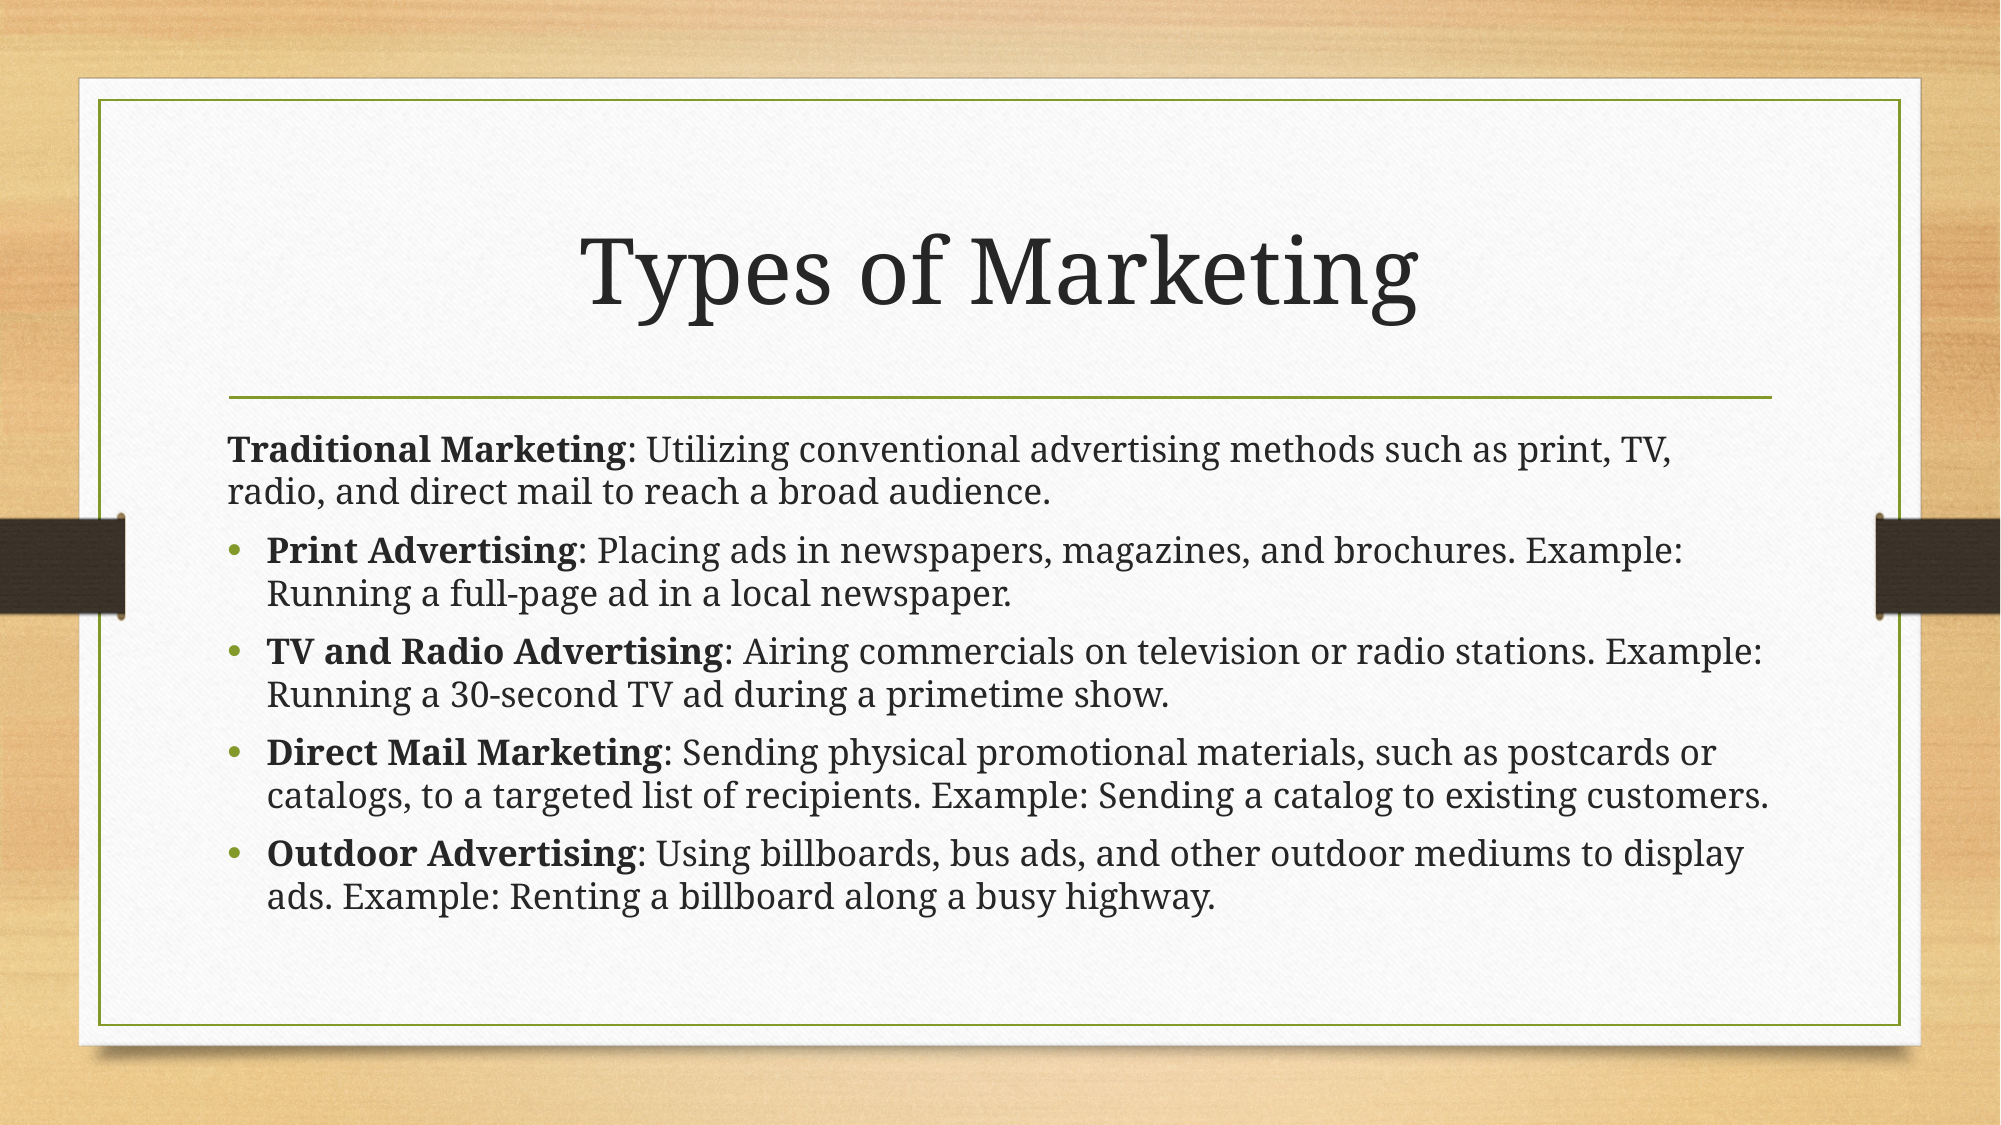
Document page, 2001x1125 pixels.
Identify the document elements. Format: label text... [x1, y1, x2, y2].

list Traditional Marketing: Utilizing conventional advertising methods such as print, TV, radio, and direct mail to reach a broad audience. Print Advertising: Placing ads in newspapers, magazines, and brochures. Example: Running a full-page ad in a local newspaper. TV and Radio Advertising: Airing commercials on television or radio stations. Example: Running a 30-second TV ad during a primetime show. Direct Mail Marketing: Sending physical promotional materials, such as postcards or catalogs, to a targeted list of recipients. Example: Sending a catalog to existing customers. Outdoor Advertising: Using billboards, bus ads, and other outdoor mediums to display ads. Example: Renting a billboard along a busy highway. [212, 419, 1788, 964]
picture [0, 0, 2001, 1125]
title Types of Marketing [212, 161, 1788, 375]
